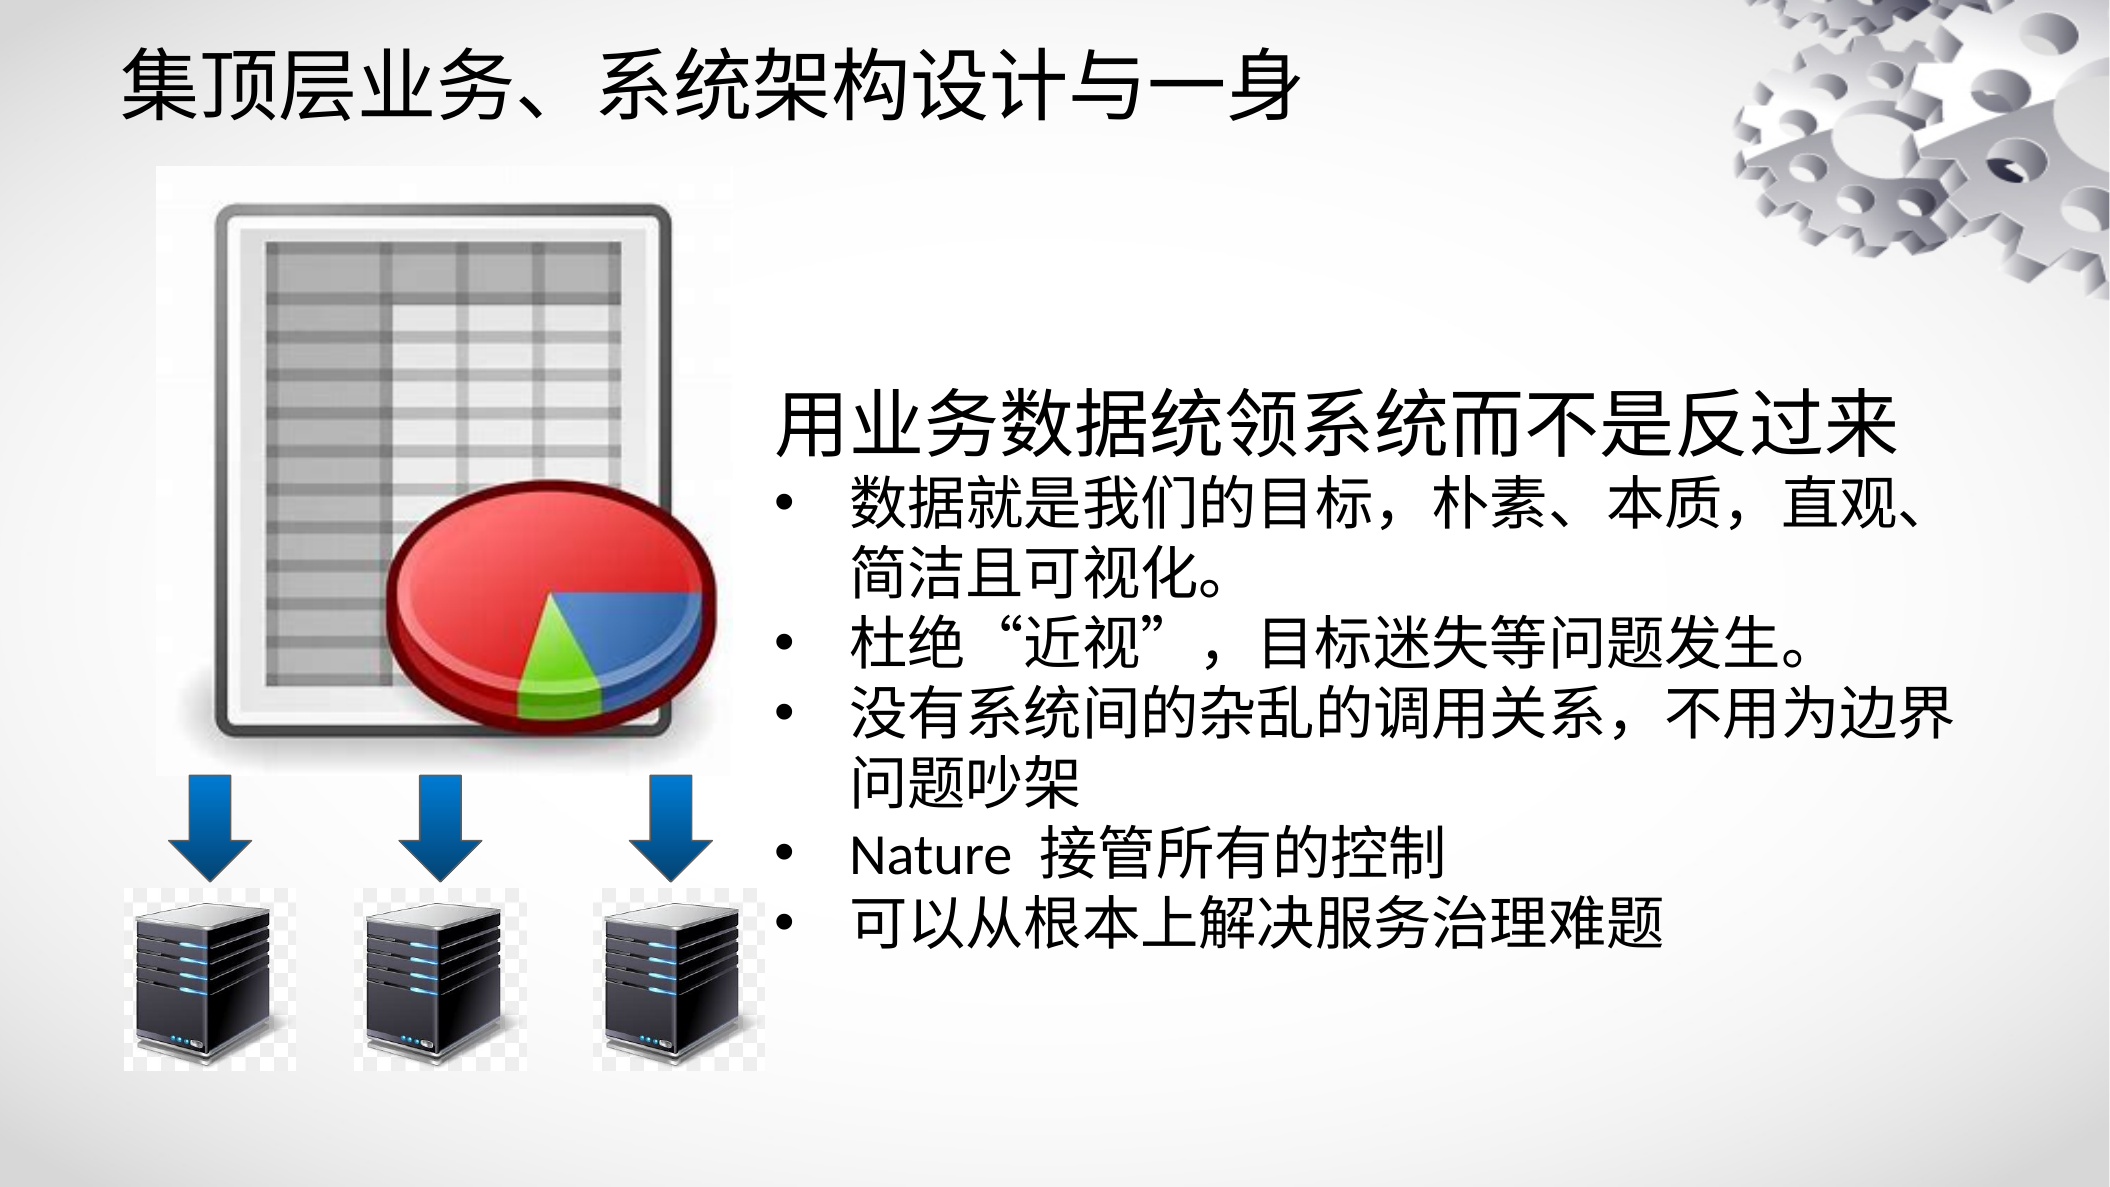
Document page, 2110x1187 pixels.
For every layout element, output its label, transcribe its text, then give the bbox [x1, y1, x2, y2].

picture [0, 0, 2110, 1187]
title 集顶层业务、系统架构设计与一身 [105, 32, 2005, 134]
text_box [629, 776, 713, 882]
text_box [399, 776, 482, 882]
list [354, 888, 526, 1071]
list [156, 166, 733, 776]
text_box [168, 776, 252, 882]
text_box 用业务数据统领系统而不是反过来 数据就是我们的目标，朴素、本质，直观、简洁且可视化。 杜绝“近视”，目标迷失等问题发生。 没有系统间的杂乱的调用关系，不用为边界问题吵架 Nature 接管所有的控制 可以从根本上解决服务治理难题 [759, 368, 1989, 964]
